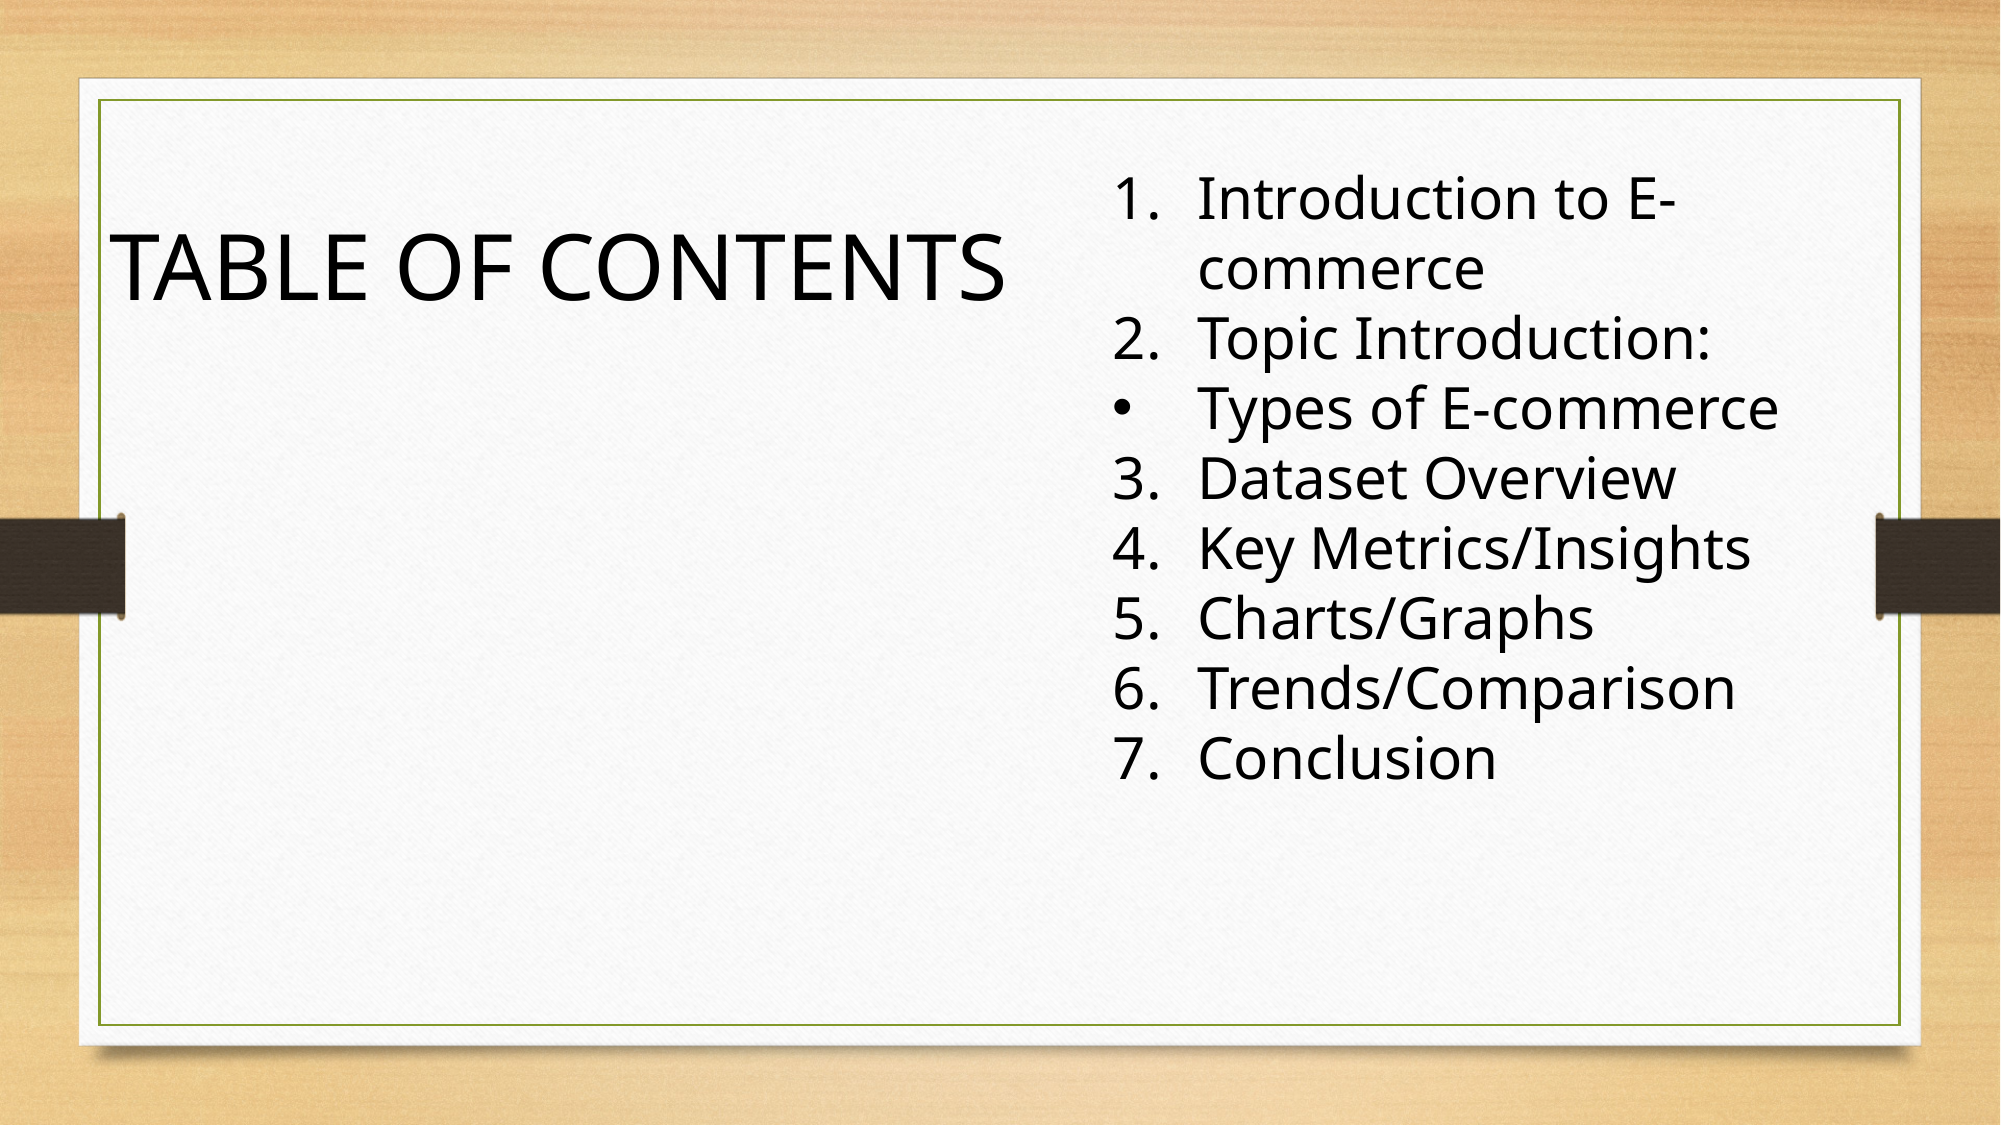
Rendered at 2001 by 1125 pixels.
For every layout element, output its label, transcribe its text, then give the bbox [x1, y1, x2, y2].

picture [0, 0, 2001, 1125]
text_box TABLE OF CONTENTS [94, 201, 1086, 327]
text_box Introduction to E-commerce Topic Introduction: Types of E-commerce Dataset Overview Key Metrics/Insights Charts/Graphs Trends/Comparison Conclusion [1098, 153, 1884, 844]
